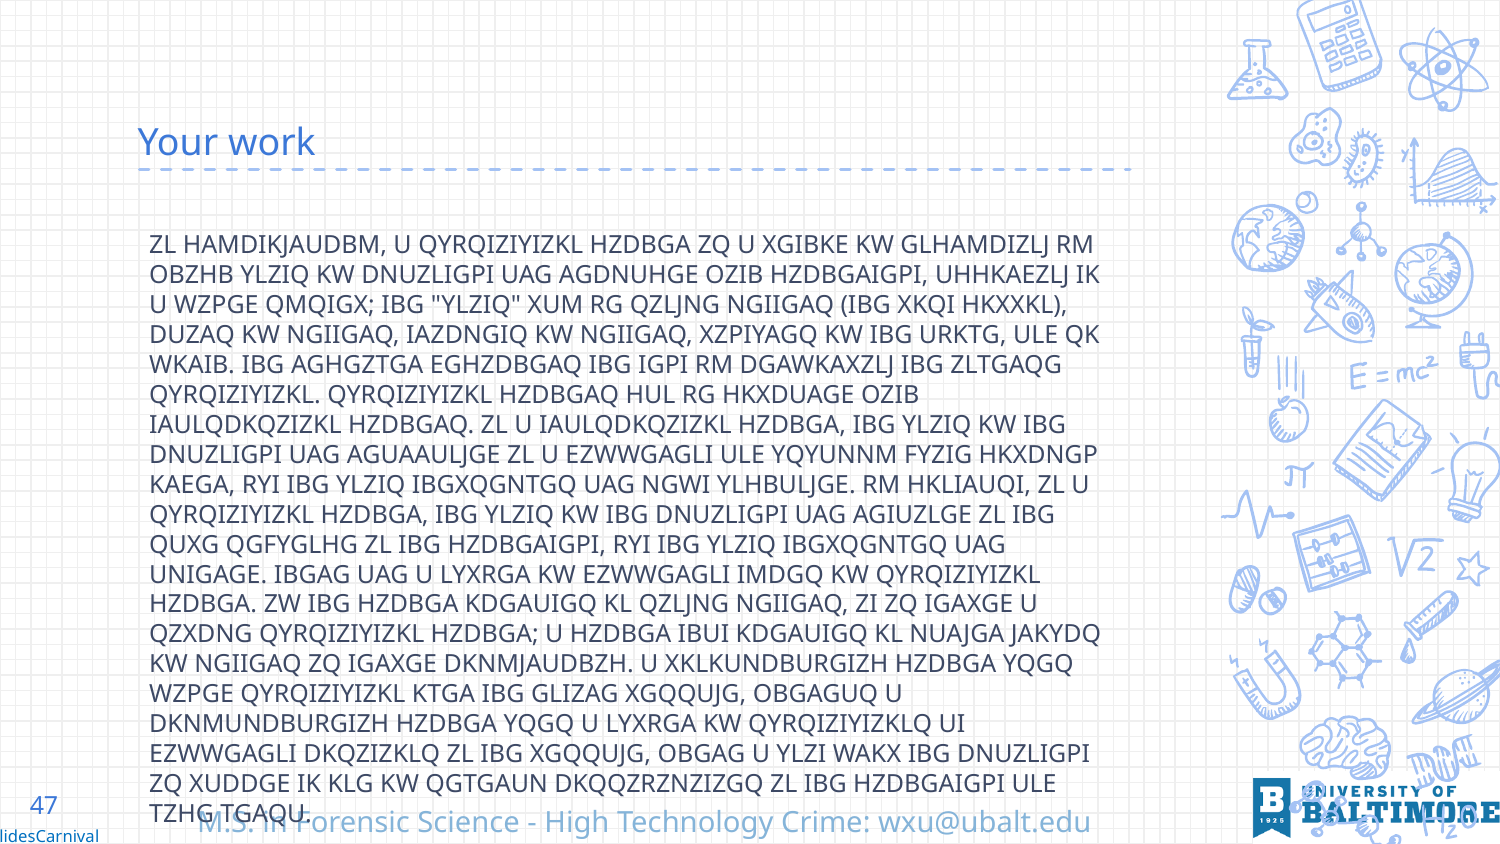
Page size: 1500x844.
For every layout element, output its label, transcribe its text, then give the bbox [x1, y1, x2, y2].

list ZL HAMDIKJAUDBM, U QYRQIZIYIZKL HZDBGA ZQ U XGIBKE KW GLHAMDIZLJ RM OBZHB YLZIQ KW DNUZLIGPI UAG AGDNUHGE OZIB HZDBGAIGPI, UHHKAEZLJ IK U WZPGE QMQIGX; IBG "YLZIQ" XUM RG QZLJNG NGIIGAQ (IBG XKQI HKXXKL), DUZAQ KW NGIIGAQ, IAZDNGIQ KW NGIIGAQ, XZPIYAGQ KW IBG URKTG, ULE QK WKAIB. IBG AGHGZTGA EGHZDBGAQ IBG IGPI RM DGAWKAXZLJ IBG ZLTGAQG QYRQIZIYIZKL. QYRQIZIYIZKL HZDBGAQ HUL RG HKXDUAGE OZIB IAULQDKQZIZKL HZDBGAQ. ZL U IAULQDKQZIZKL HZDBGA, IBG YLZIQ KW IBG DNUZLIGPI UAG AGUAAULJGE ZL U EZWWGAGLI ULE YQYUNNM FYZIG HKXDNGP KAEGA, RYI IBG YLZIQ IBGXQGNTGQ UAG NGWI YLHBULJGE. RM HKLIAUQI, ZL U QYRQIZIYIZKL HZDBGA, IBG YLZIQ KW IBG DNUZLIGPI UAG AGIUZLGE ZL IBG QUXG QGFYGLHG ZL IBG HZDBGAIGPI, RYI IBG YLZIQ IBGXQGNTGQ UAG UNIGAGE. IBGAG UAG U LYXRGA KW EZWWGAGLI IMDGQ KW QYRQIZIYIZKL HZDBGA. ZW IBG HZDBGA KDGAUIGQ KL QZLJNG NGIIGAQ, ZI ZQ IGAXGE U QZXDNG QYRQIZIYIZKL HZDBGA; U HZDBGA IBUI KDGAUIGQ KL NUAJGA JAKYDQ KW NGIIGAQ ZQ IGAXGE DKNMJAUDBZH. U XKLKUNDBURGIZH HZDBGA YQGQ WZPGE QYRQIZIYIZKL KTGA IBG GLIZAG XGQQUJG, OBGAGUQ U DKNMUNDBURGIZH HZDBGA YQGQ U LYXRGA KW QYRQIZIYIZKLQ UI EZWWGAGLI DKQZIZKLQ ZL IBG XGQQUJG, OBGAG U YLZI WAKX IBG DNUZLIGPI ZQ XUDDGE IK KLG KW QGTGAUN DKQQZRZNZIZGQ ZL IBG HZDBGAIGPI ULE TZHG TGAQU. [122, 213, 1130, 806]
picture [1327, 813, 1336, 822]
picture [1365, 817, 1376, 833]
picture [1316, 786, 1321, 797]
picture [1253, 771, 1500, 844]
title Your work [122, 36, 1130, 178]
slide_number 47 [14, 774, 105, 840]
